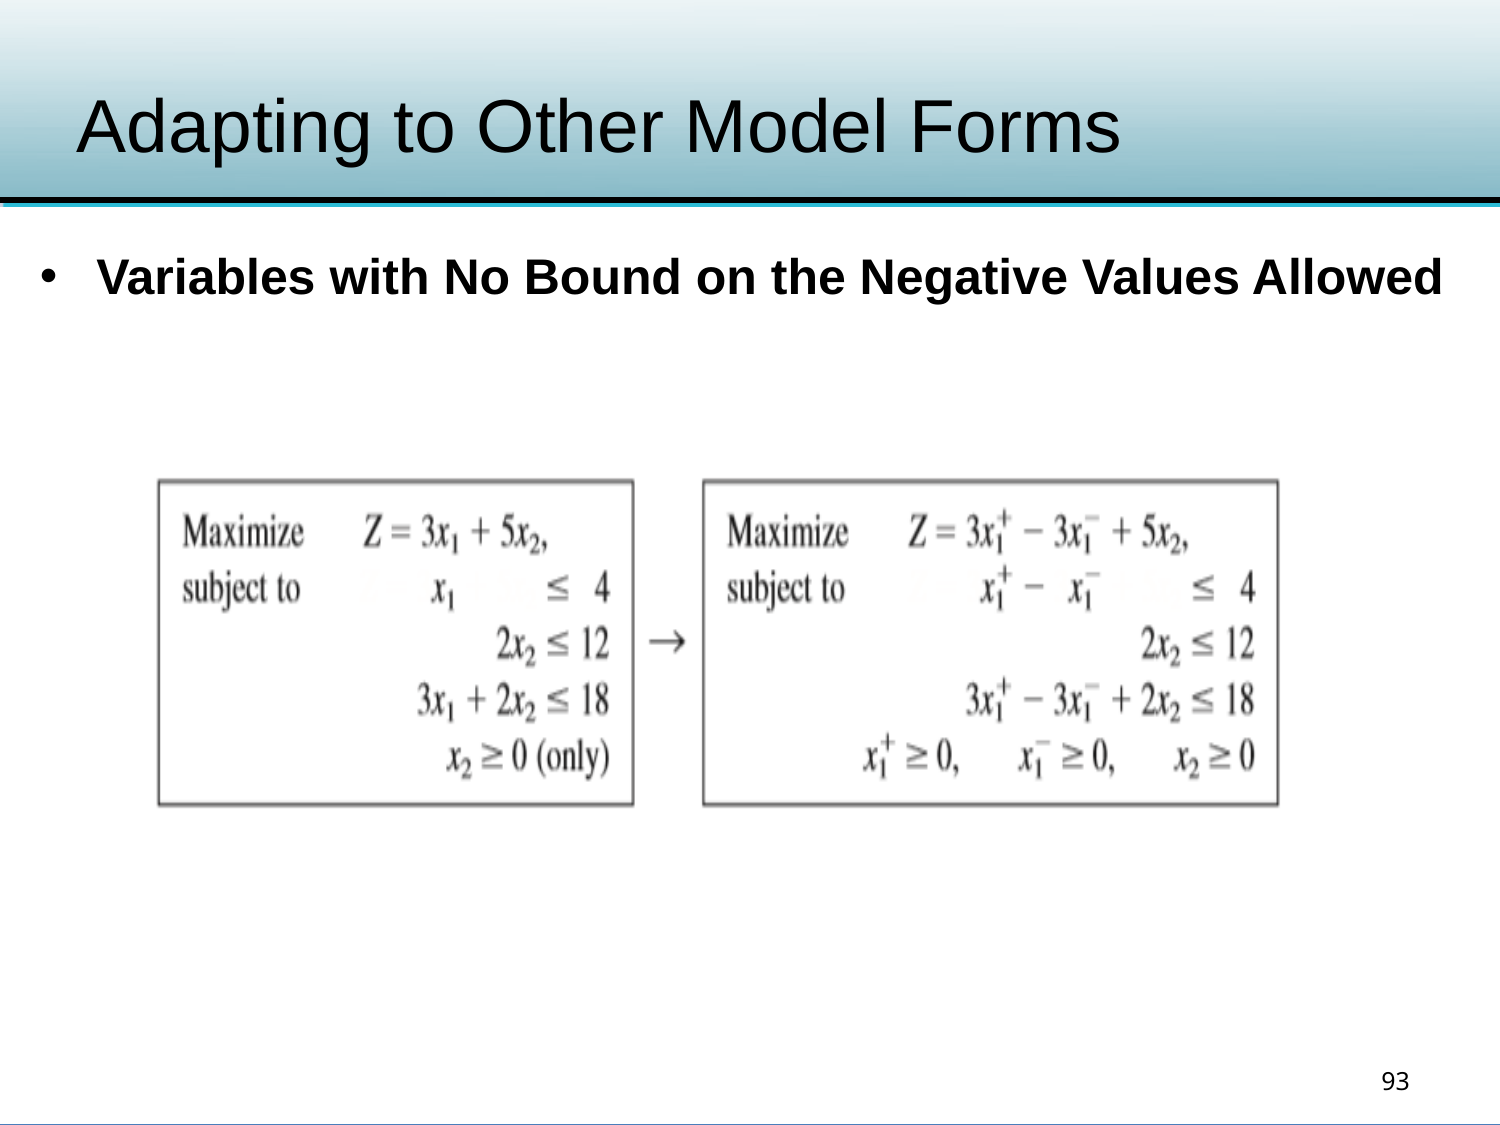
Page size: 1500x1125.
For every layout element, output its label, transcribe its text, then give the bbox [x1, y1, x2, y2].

picture [112, 424, 1376, 938]
text_box Adapting to Other Model Forms [24, 21, 1500, 224]
slide_number 93 [1074, 1052, 1425, 1113]
picture [0, 203, 24, 207]
list Variables with No Bound on the Negative Values Allowed [19, 231, 1500, 369]
